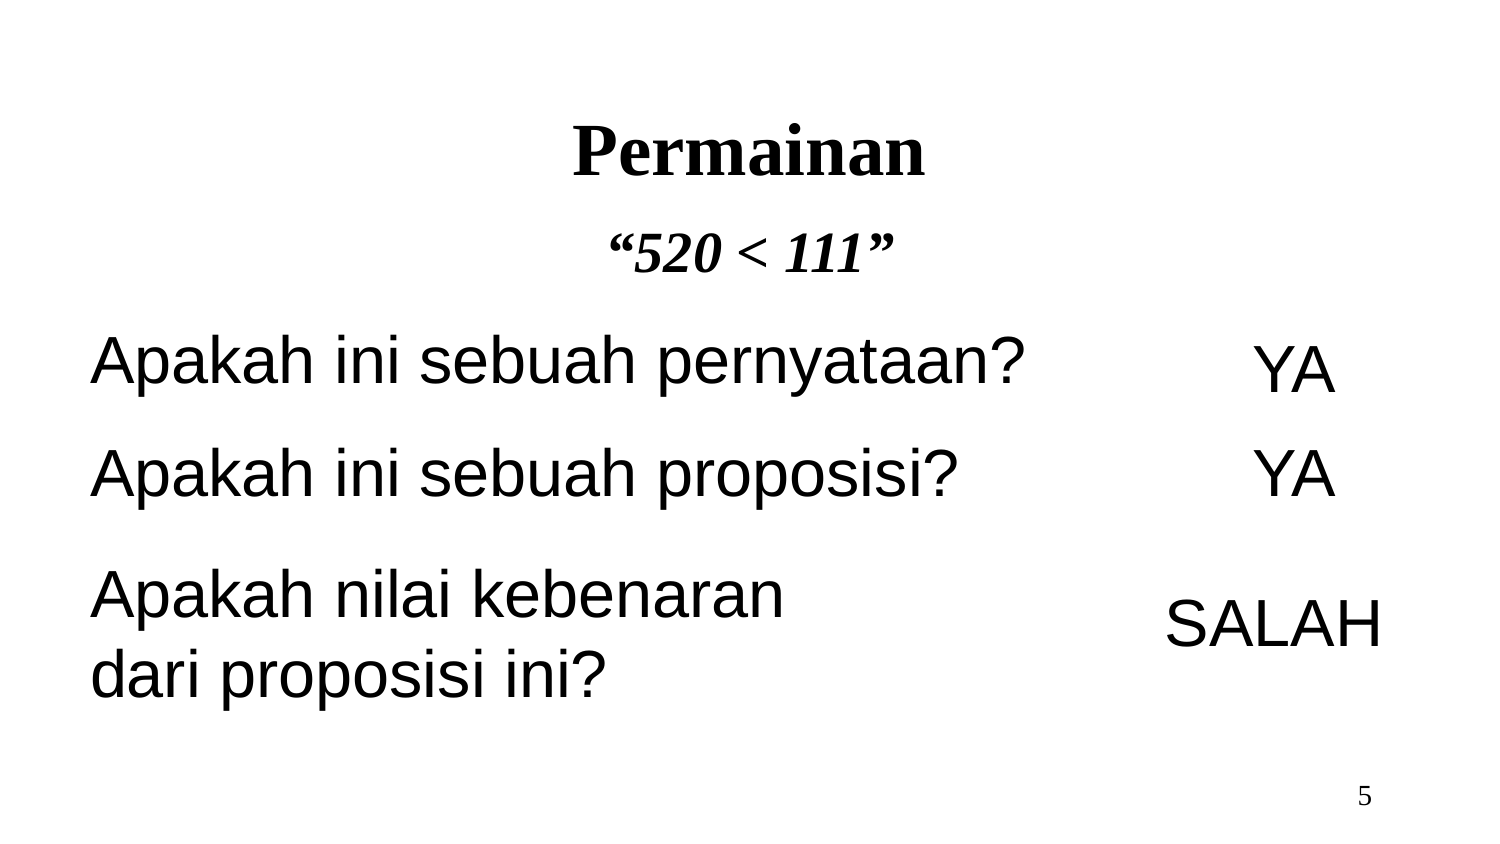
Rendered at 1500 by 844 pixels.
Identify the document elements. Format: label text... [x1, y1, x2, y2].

title Permainan [112, 75, 1388, 216]
text_box YA [1237, 318, 1425, 404]
text_box YA [1237, 421, 1425, 507]
list “520 < 111” [75, 206, 1425, 301]
text_box Apakah nilai kebenaran dari proposisi ini? [75, 543, 863, 704]
text_box ‹#› [1074, 768, 1388, 825]
text_box SALAH [1149, 571, 1425, 657]
text_box Apakah ini sebuah proposisi? [75, 421, 1225, 507]
text_box Apakah ini sebuah pernyataan? [75, 309, 1150, 394]
